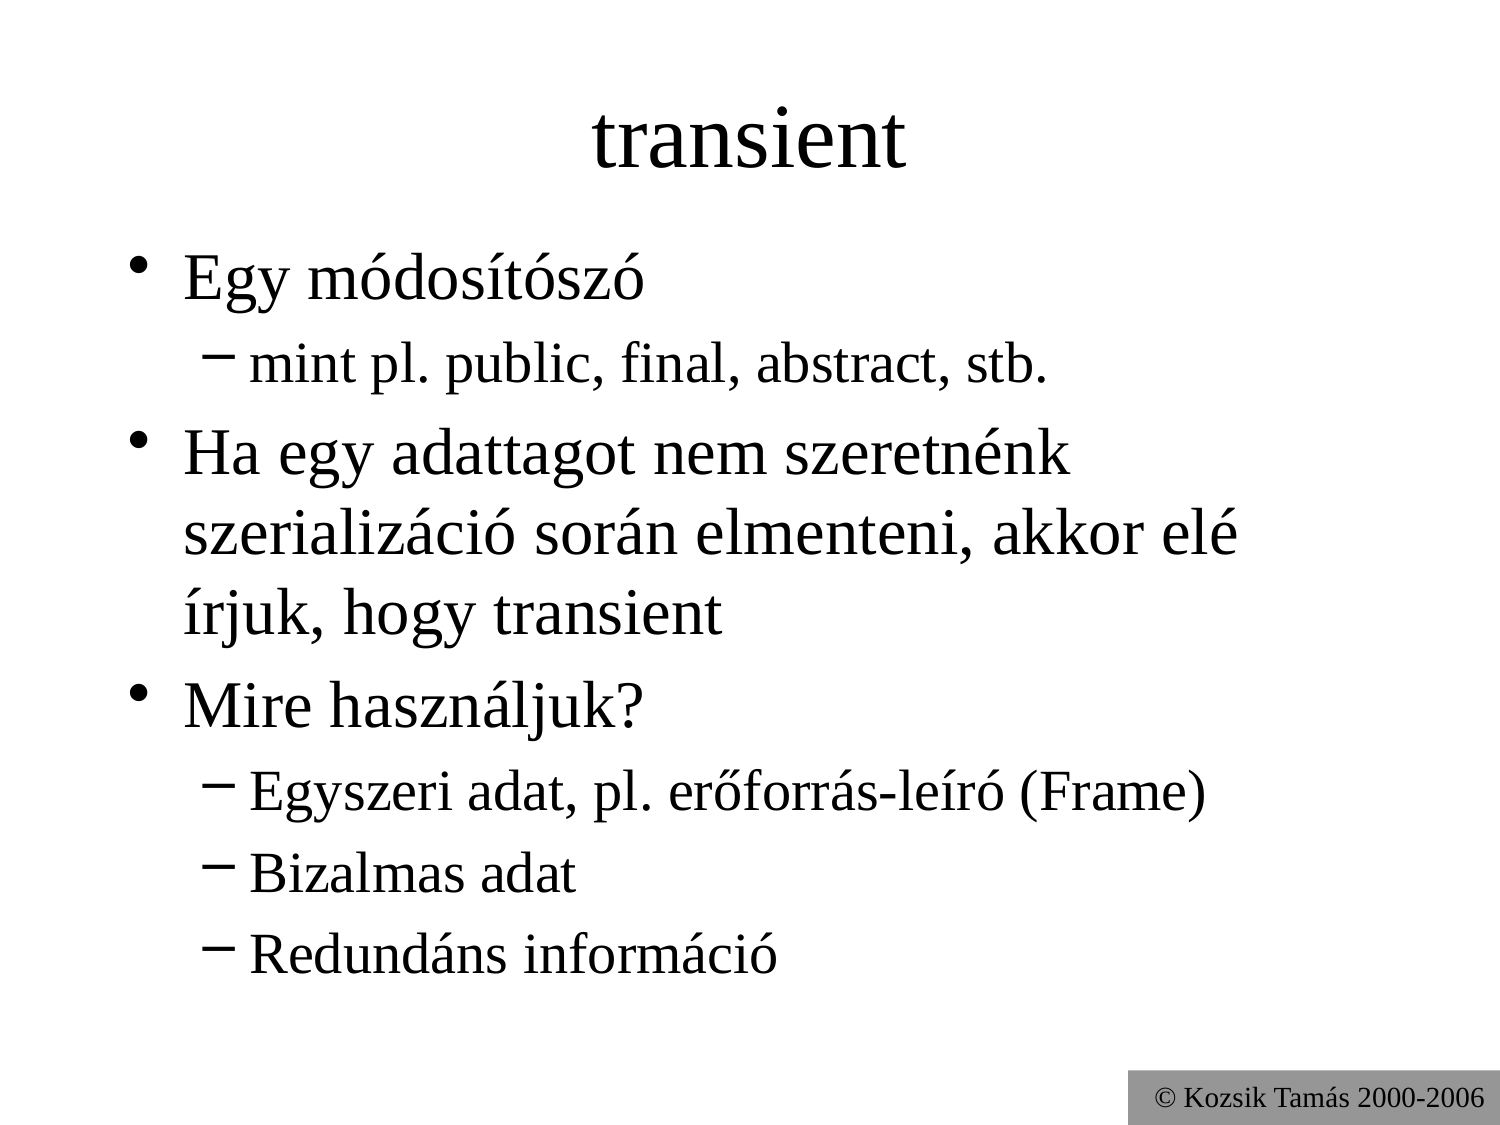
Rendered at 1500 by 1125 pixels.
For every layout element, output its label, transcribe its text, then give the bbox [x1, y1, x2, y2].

list Egy módosítószó mint pl. public, final, abstract, stb. Ha egy adattagot nem szeretnénk szerializáció során elmenteni, akkor elé írjuk, hogy transient Mire használjuk? Egyszeri adat, pl. erőforrás-leíró (Frame) Bizalmas adat Redundáns információ [112, 224, 1413, 1050]
footer © Kozsik Tamás 2000-2006 [1128, 1070, 1500, 1125]
title transient [112, 37, 1388, 224]
